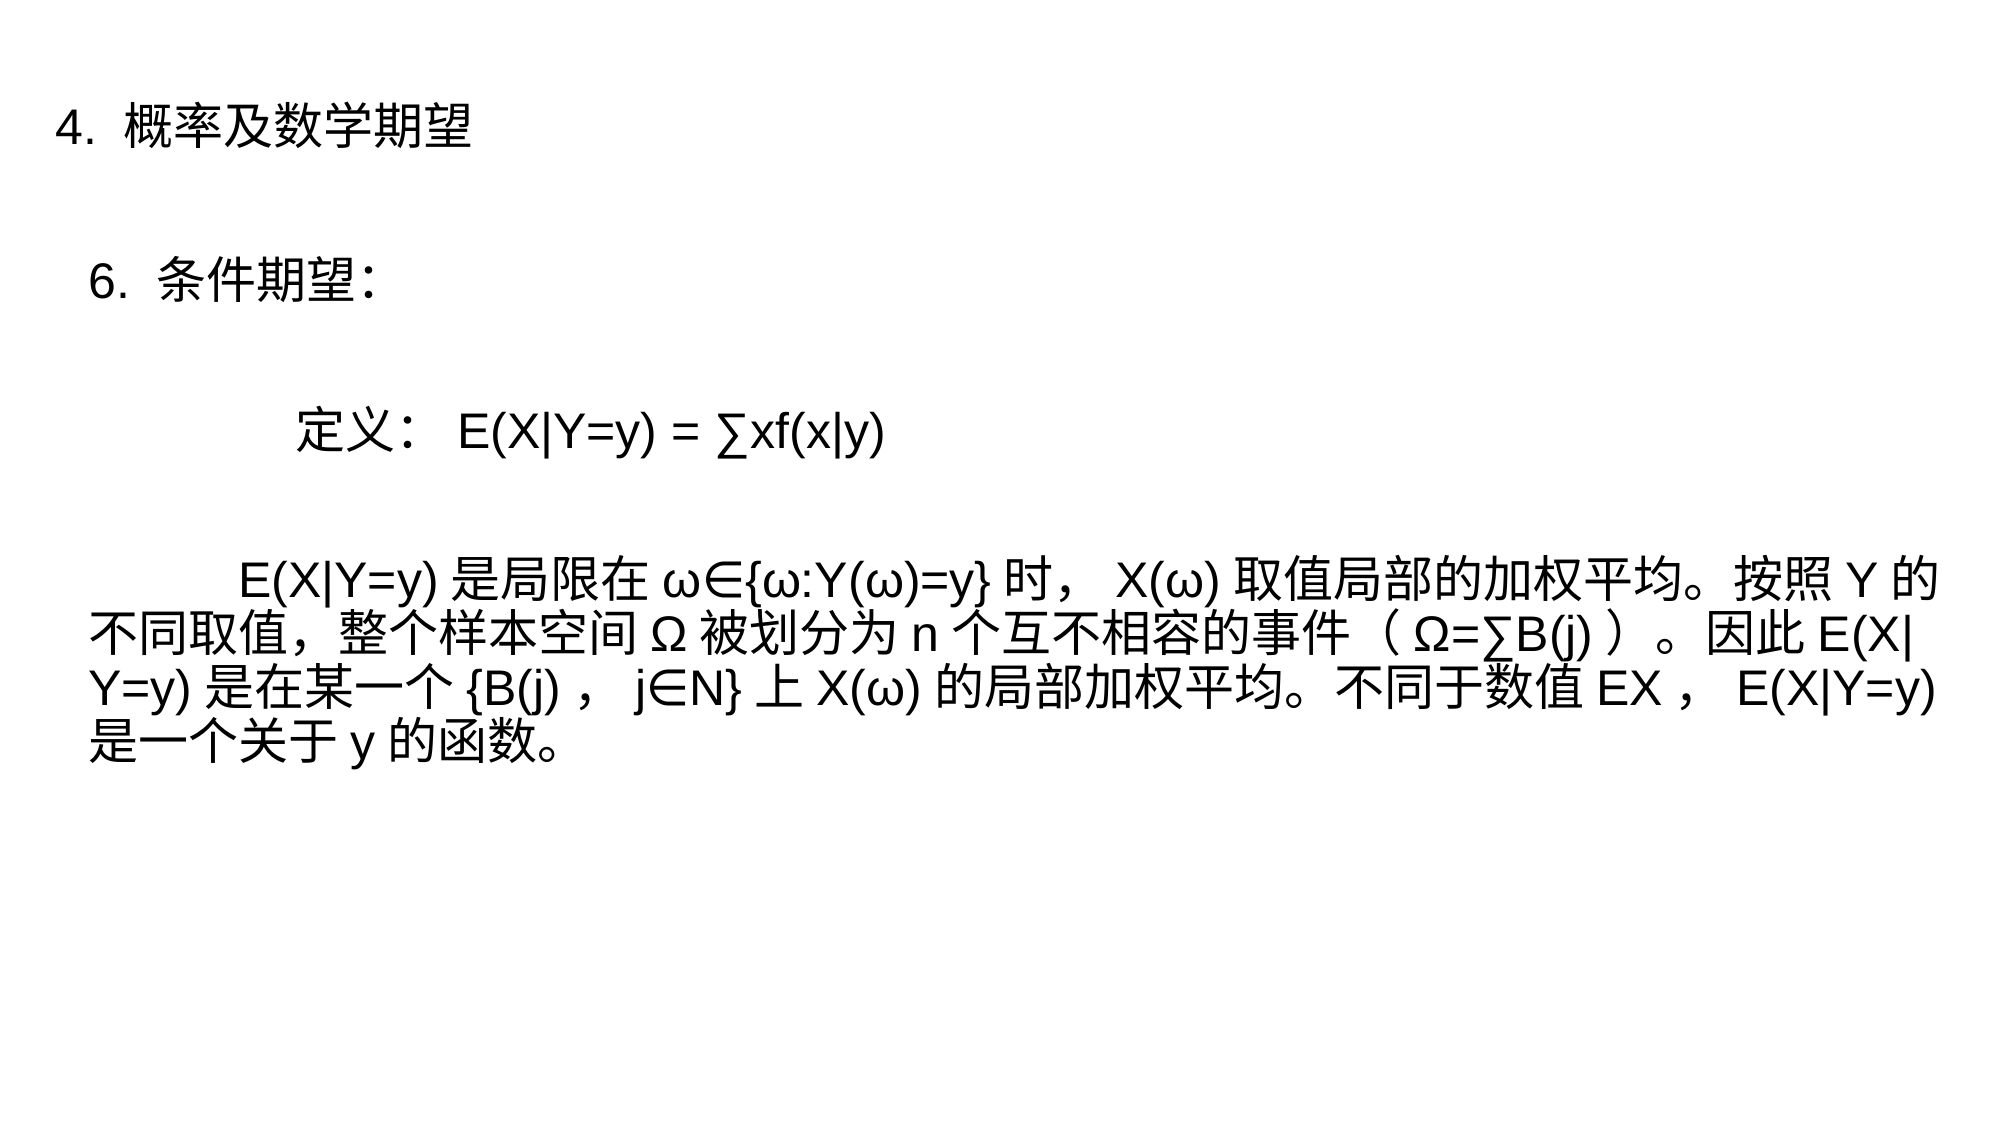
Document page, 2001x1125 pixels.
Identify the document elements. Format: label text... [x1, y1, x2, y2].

text_box 6. 条件期望： 定义：E(X|Y=y) = ∑xf(x|y) E(X|Y=y)是局限在ω∈{ω:Y(ω)=y}时，X(ω)取值局部的加权平均。按照Y的不同取值，整个样本空间Ω被划分为n个互不相容的事件（Ω=∑B(j)）。因此E(X|Y=y)是在某一个{B(j)，j∈N}上X(ω)的局部加权平均。不同于数值EX，E(X|Y=y)是一个关于y的函数。 [73, 167, 1980, 1027]
subtitle 4. 概率及数学期望 [40, 13, 1260, 167]
